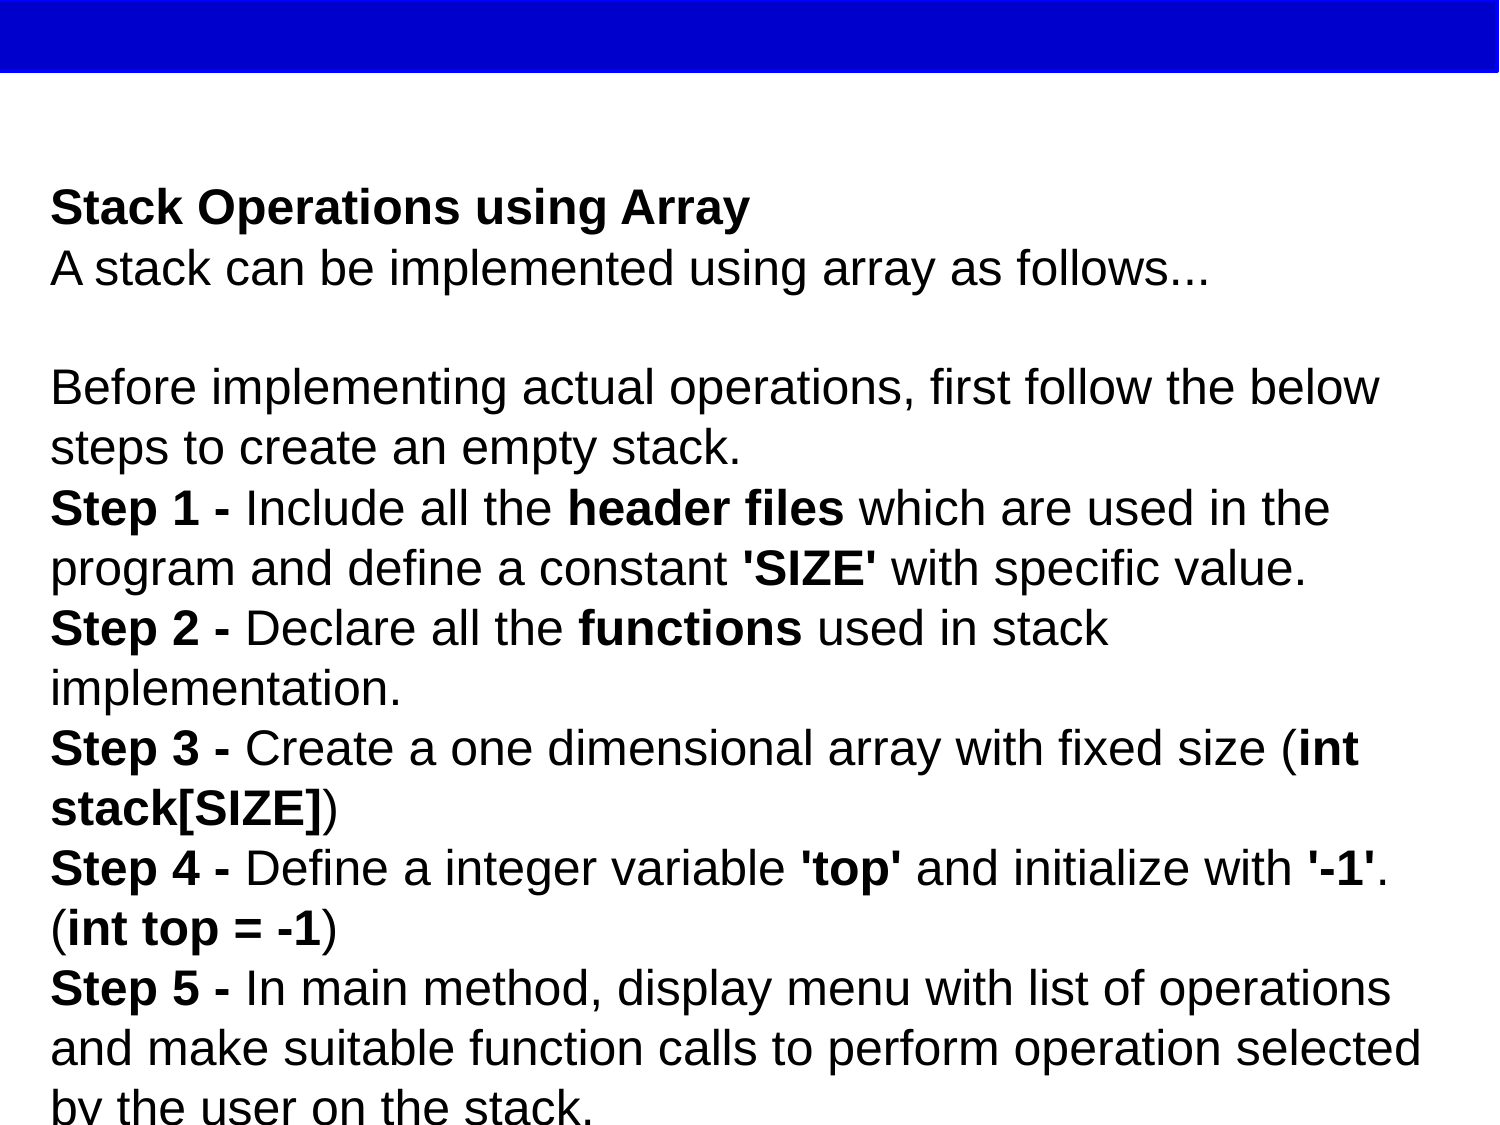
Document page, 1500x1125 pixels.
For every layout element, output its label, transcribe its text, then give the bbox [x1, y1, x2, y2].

list Stack Operations using Array A stack can be implemented using array as follows... Before implementing actual operations, first follow the below steps to create an empty stack. Step 1 - Include all the header files which are used in the program and define a constant 'SIZE' with specific value. Step 2 - Declare all the functions used in stack implementation. Step 3 - Create a one dimensional array with fixed size (int stack[SIZE]) Step 4 - Define a integer variable 'top' and initialize with '-1'. (int top = -1) Step 5 - In main method, display menu with list of operations and make suitable function calls to perform operation selected by the user on the stack. [50, 174, 1450, 1125]
